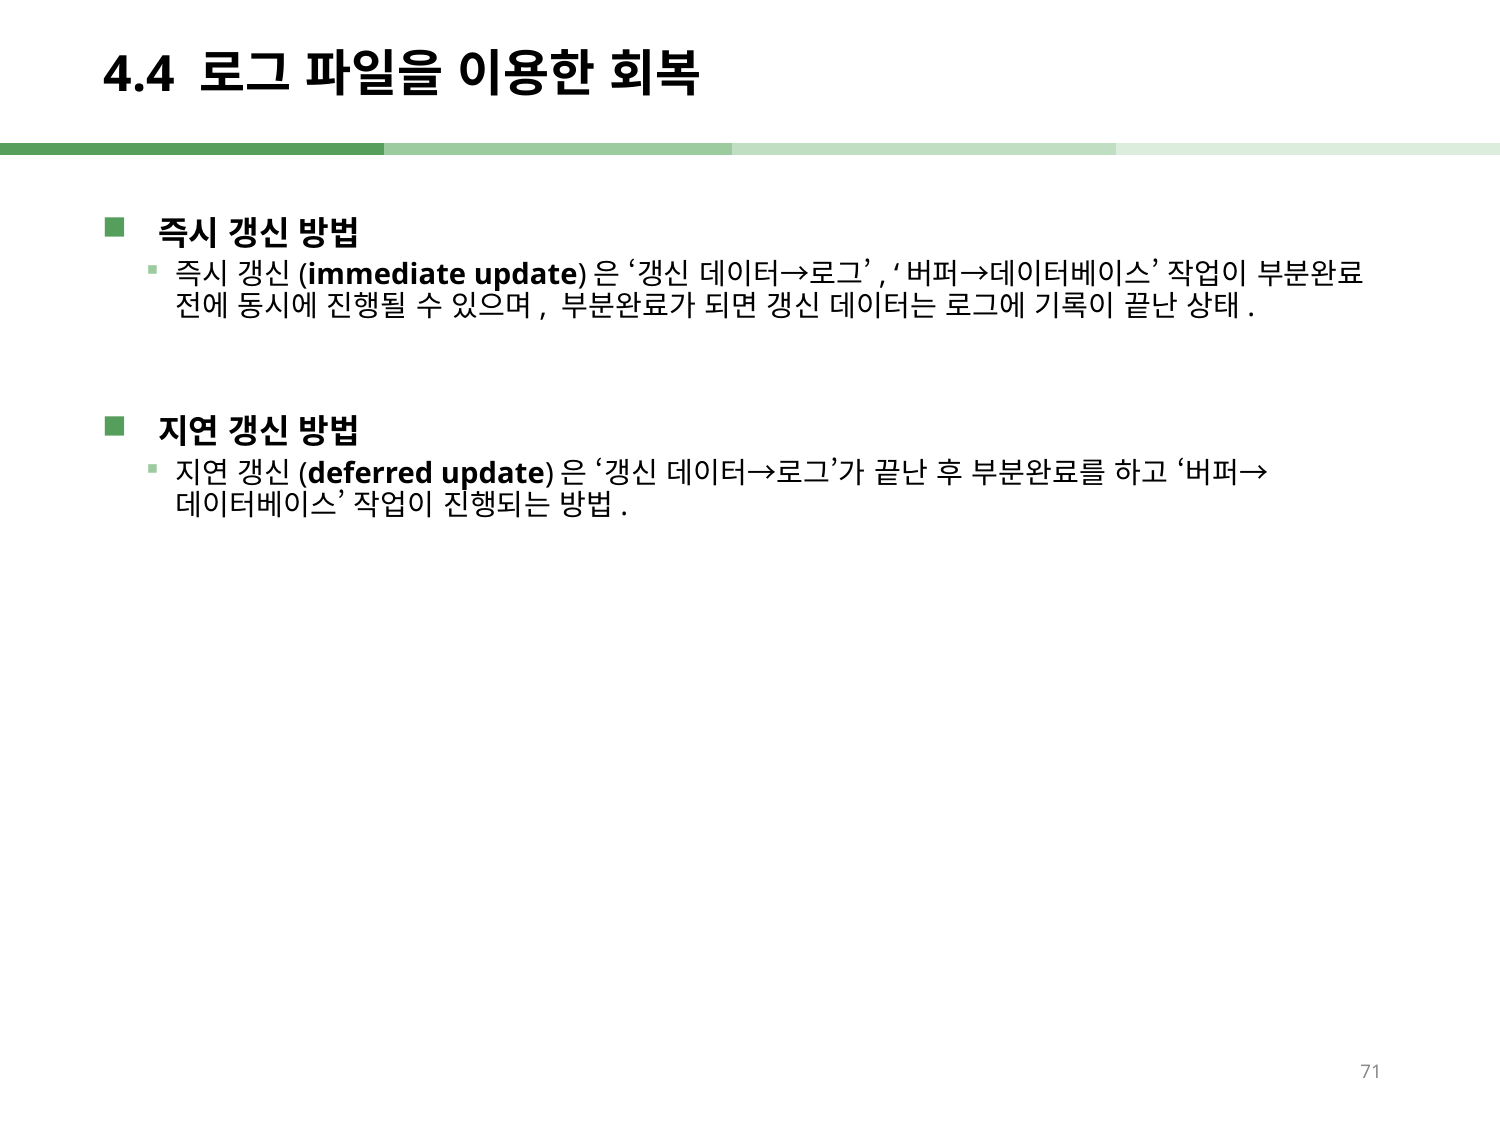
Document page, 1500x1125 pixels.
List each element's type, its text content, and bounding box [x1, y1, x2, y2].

slide_number 71 [1059, 1042, 1397, 1103]
list 즉시 갱신 방법 즉시 갱신(immediate update)은 ‘갱신 데이터→로그’, ‘버퍼→데이터베이스’ 작업이 부분완료 전에 동시에 진행될 수 있으며, 부분완료가 되면 갱신 데이터는 로그에 기록이 끝난 상태. 지연 갱신 방법 지연 갱신(deferred update)은 ‘갱신 데이터→로그’가 끝난 후 부분완료를 하고 ‘버퍼→데이터베이스’ 작업이 진행되는 방법. [86, 184, 1424, 1071]
title 4.4 로그 파일을 이용한 회복 [88, 30, 1329, 121]
